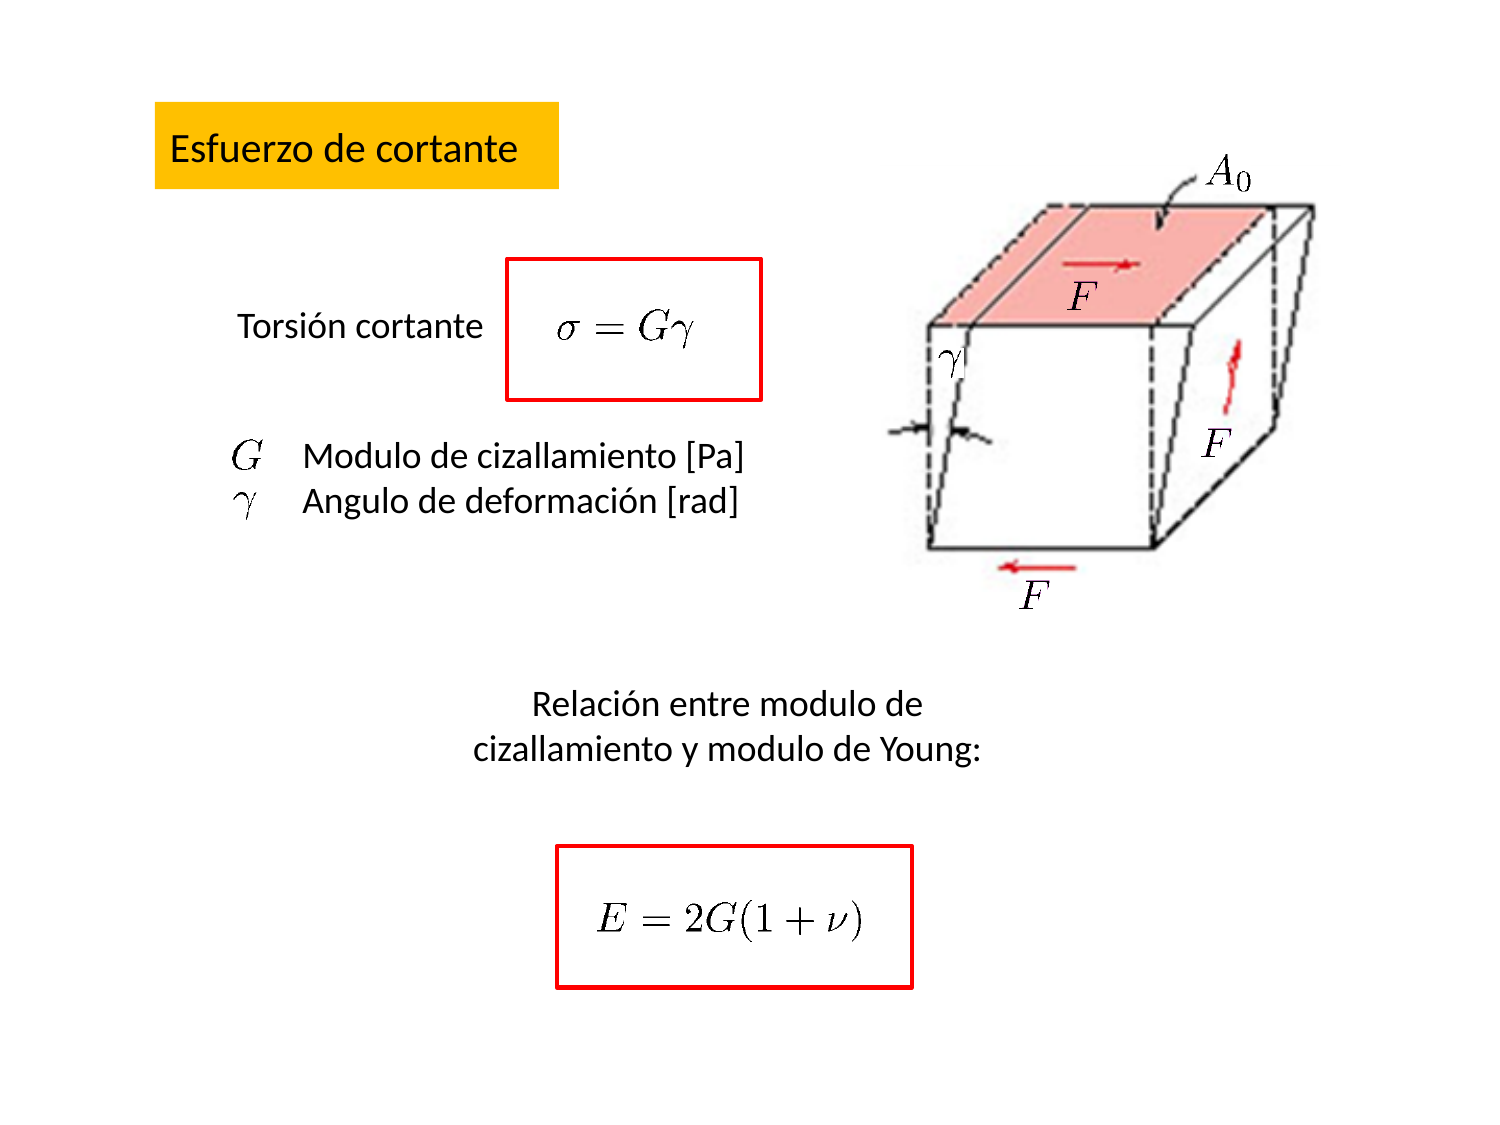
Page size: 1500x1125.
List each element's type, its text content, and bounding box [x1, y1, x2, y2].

text_box [507, 258, 761, 400]
picture [229, 490, 259, 520]
picture [231, 435, 265, 470]
picture [593, 899, 861, 946]
text_box Torsión cortante [222, 293, 507, 399]
text_box Modulo de cizallamiento [Pa] Angulo de deformación [rad] [287, 423, 798, 529]
picture [555, 306, 694, 349]
picture [879, 151, 1341, 610]
text_box [556, 846, 912, 988]
text_box Esfuerzo de cortante [154, 101, 559, 190]
text_box Relación entre modulo de cizallamiento y modulo de Young: [457, 671, 998, 822]
